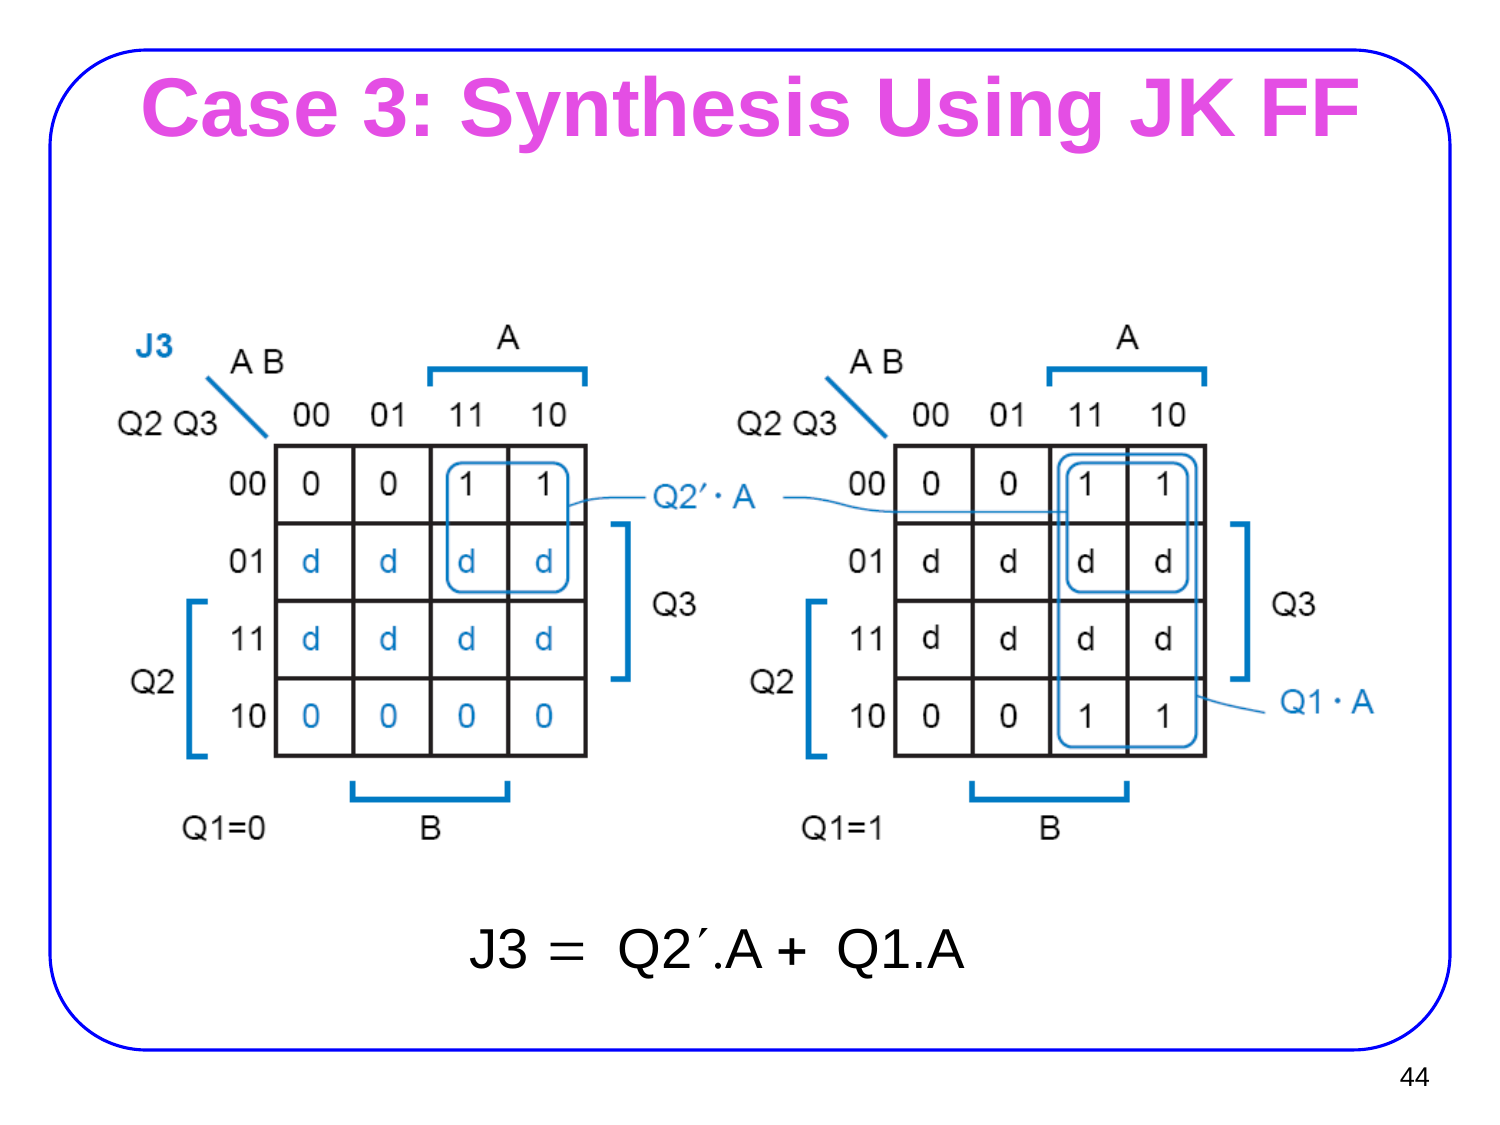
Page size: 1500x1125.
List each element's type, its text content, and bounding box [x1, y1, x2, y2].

text_box J3 = Q2¢.A + Q1.A [454, 904, 1205, 988]
slide_number 44 [1351, 1047, 1444, 1104]
title Case 3: Synthesis Using JK FF [113, 66, 1389, 140]
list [112, 312, 1388, 850]
